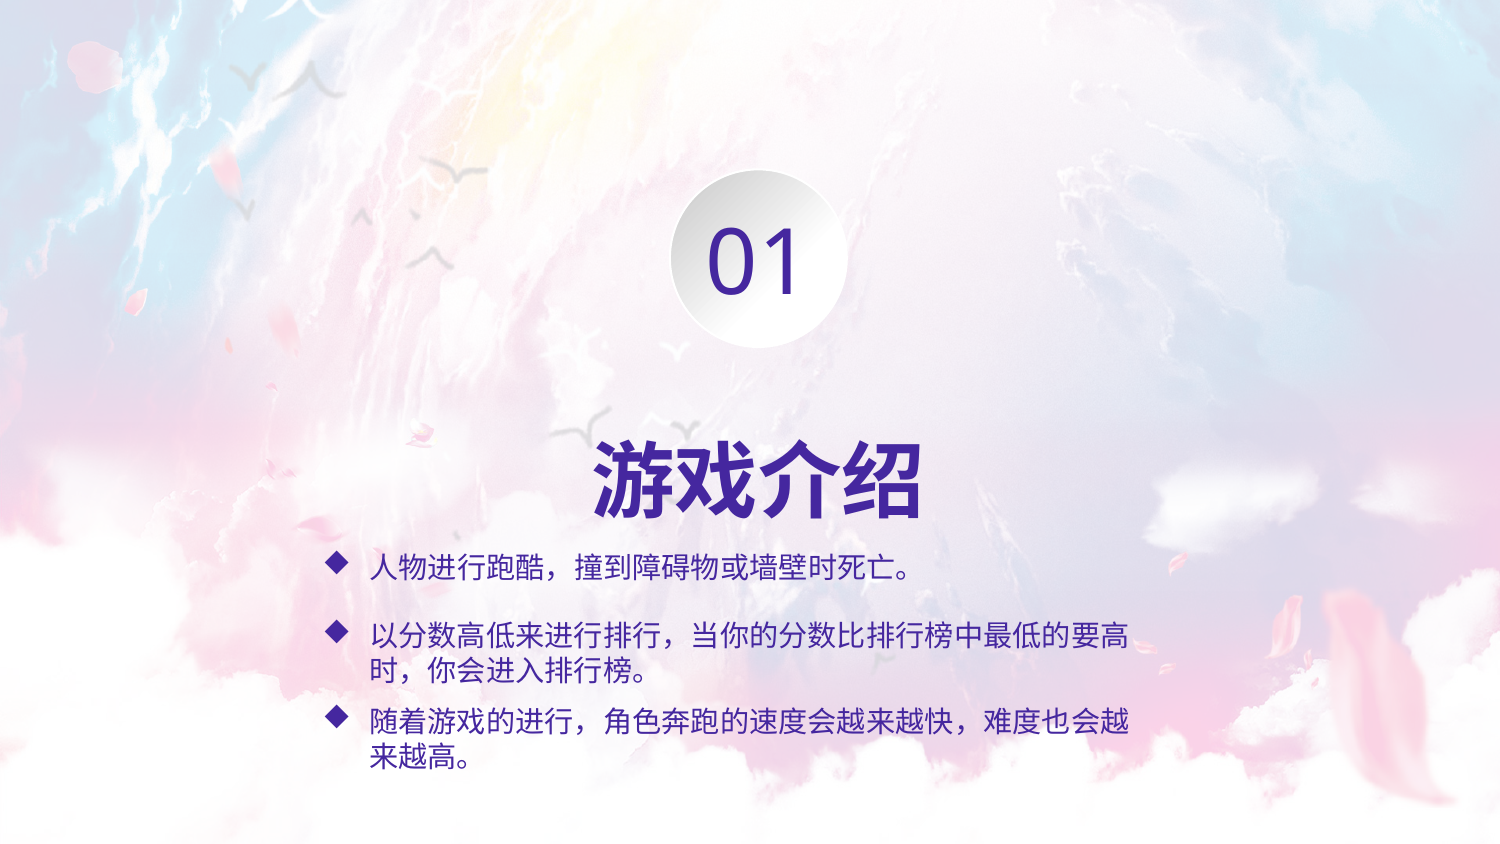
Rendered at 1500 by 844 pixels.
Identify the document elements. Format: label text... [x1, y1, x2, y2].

text_box 以分数高低来进行排行，当你的分数比排行榜中最低的要高时，你会进入排行榜。 [307, 610, 1158, 695]
text_box 人物进行跑酷，撞到障碍物或墙壁时死亡。 [307, 524, 1219, 592]
text_box 随着游戏的进行，角色奔跑的速度会越来越快，难度也会越来越高。 [307, 695, 1158, 781]
text_box 游戏介绍 [405, 370, 1111, 524]
text_box 01 [668, 168, 848, 348]
